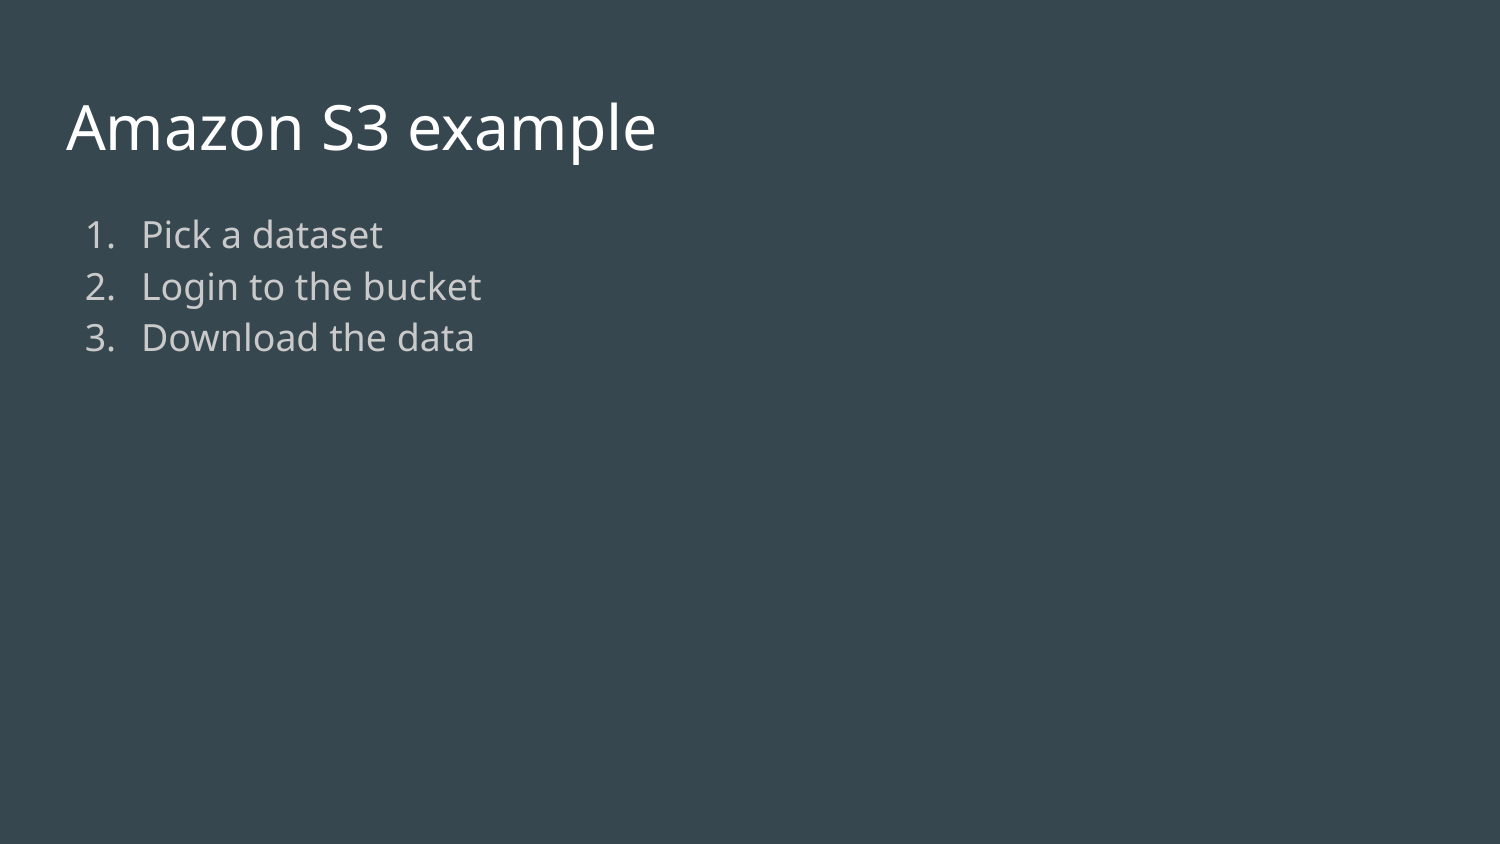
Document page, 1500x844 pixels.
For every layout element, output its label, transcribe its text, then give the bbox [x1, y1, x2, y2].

list Pick a dataset Login to the bucket Download the data [51, 189, 1449, 750]
title Amazon S3 example [51, 72, 1449, 167]
